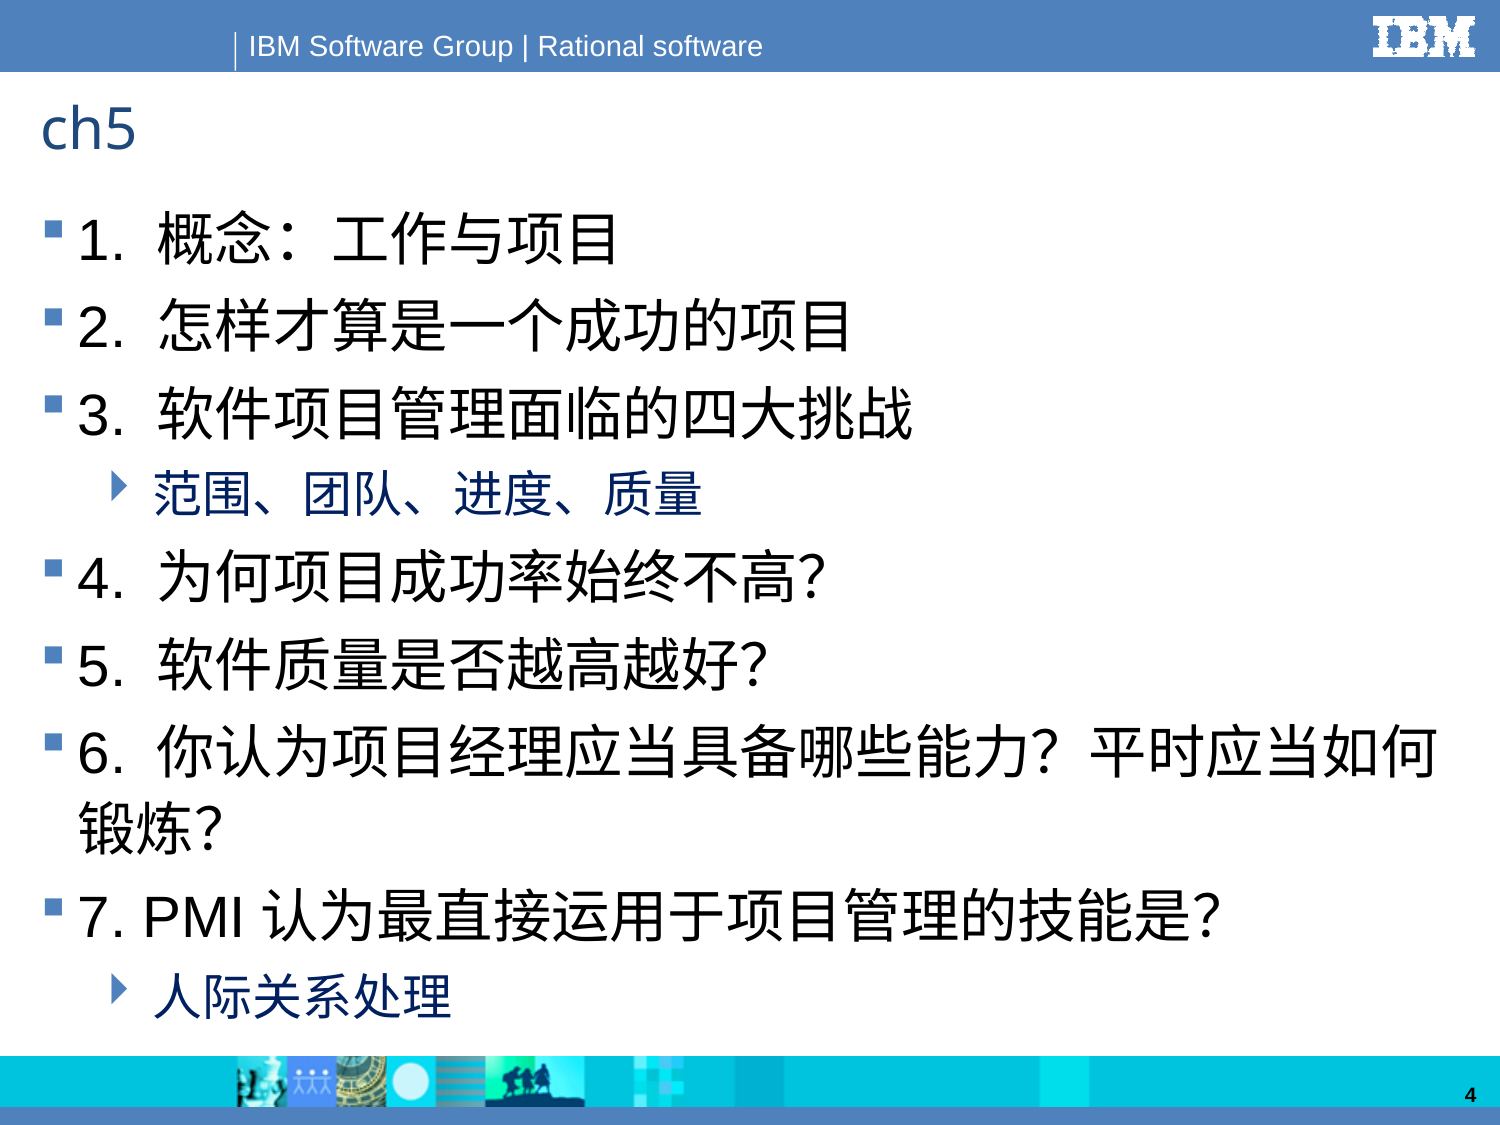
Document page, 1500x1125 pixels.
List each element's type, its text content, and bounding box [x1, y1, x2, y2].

list 1. 概念：工作与项目 2. 怎样才算是一个成功的项目 3. 软件项目管理面临的四大挑战 范围、团队、进度、质量 4. 为何项目成功率始终不高？ 5. 软件质量是否越高越好？ 6. 你认为项目经理应当具备哪些能力？平时应当如何锻炼？ 7. PMI认为最直接运用于项目管理的技能是？ 人际关系处理 [25, 187, 1477, 1042]
title ch5 [25, 91, 1477, 171]
slide_number 4 [1366, 1081, 1477, 1107]
picture [0, 1056, 1500, 1107]
